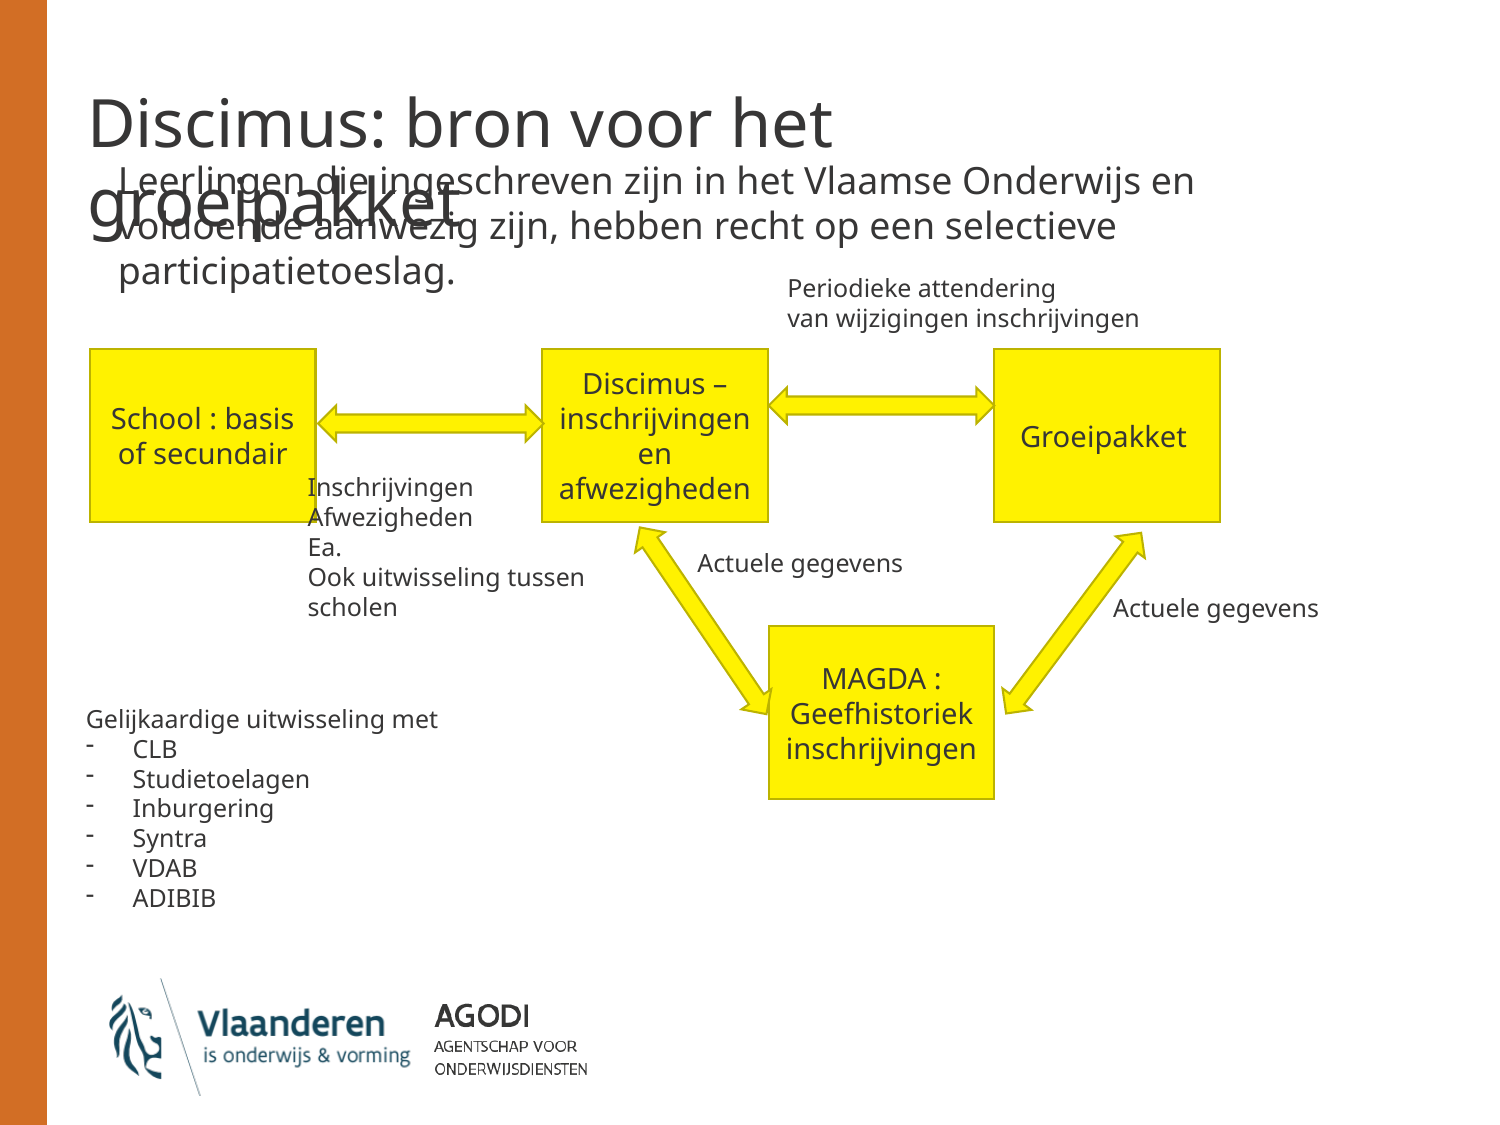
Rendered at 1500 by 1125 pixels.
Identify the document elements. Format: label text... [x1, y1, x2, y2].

picture [418, 986, 773, 1105]
text_box MAGDA : Geefhistoriek inschrijvingen [768, 625, 995, 800]
text_box Inschrijvingen Afwezigheden Ea. Ook uitwisseling tussen scholen [292, 464, 601, 629]
text_box Gelijkaardige uitwisseling met CLB Studietoelagen Inburgering Syntra VDAB ADIBIB [71, 695, 461, 951]
text_box Leerlingen die ingeschreven zijn in het Vlaamse Onderwijs en voldoende aanwezig zijn, hebben recht op een selectieve participatietoeslag. [103, 149, 1373, 300]
text_box [767, 385, 996, 427]
text_box Periodieke attendering van wijzigingen inschrijvingen [772, 300, 1156, 340]
text_box School : basis of secundair [89, 348, 317, 523]
text_box Groeipakket [993, 348, 1221, 523]
text_box Actuele gegevens [1098, 585, 1335, 631]
text_box Discimus – inschrijvingen en afwezigheden [541, 348, 769, 523]
title Discimus: bron voor het groeipakket [86, 81, 1164, 176]
text_box [1001, 531, 1147, 715]
text_box [316, 403, 546, 445]
text_box Actuele gegevens [682, 540, 919, 585]
text_box [633, 526, 773, 716]
